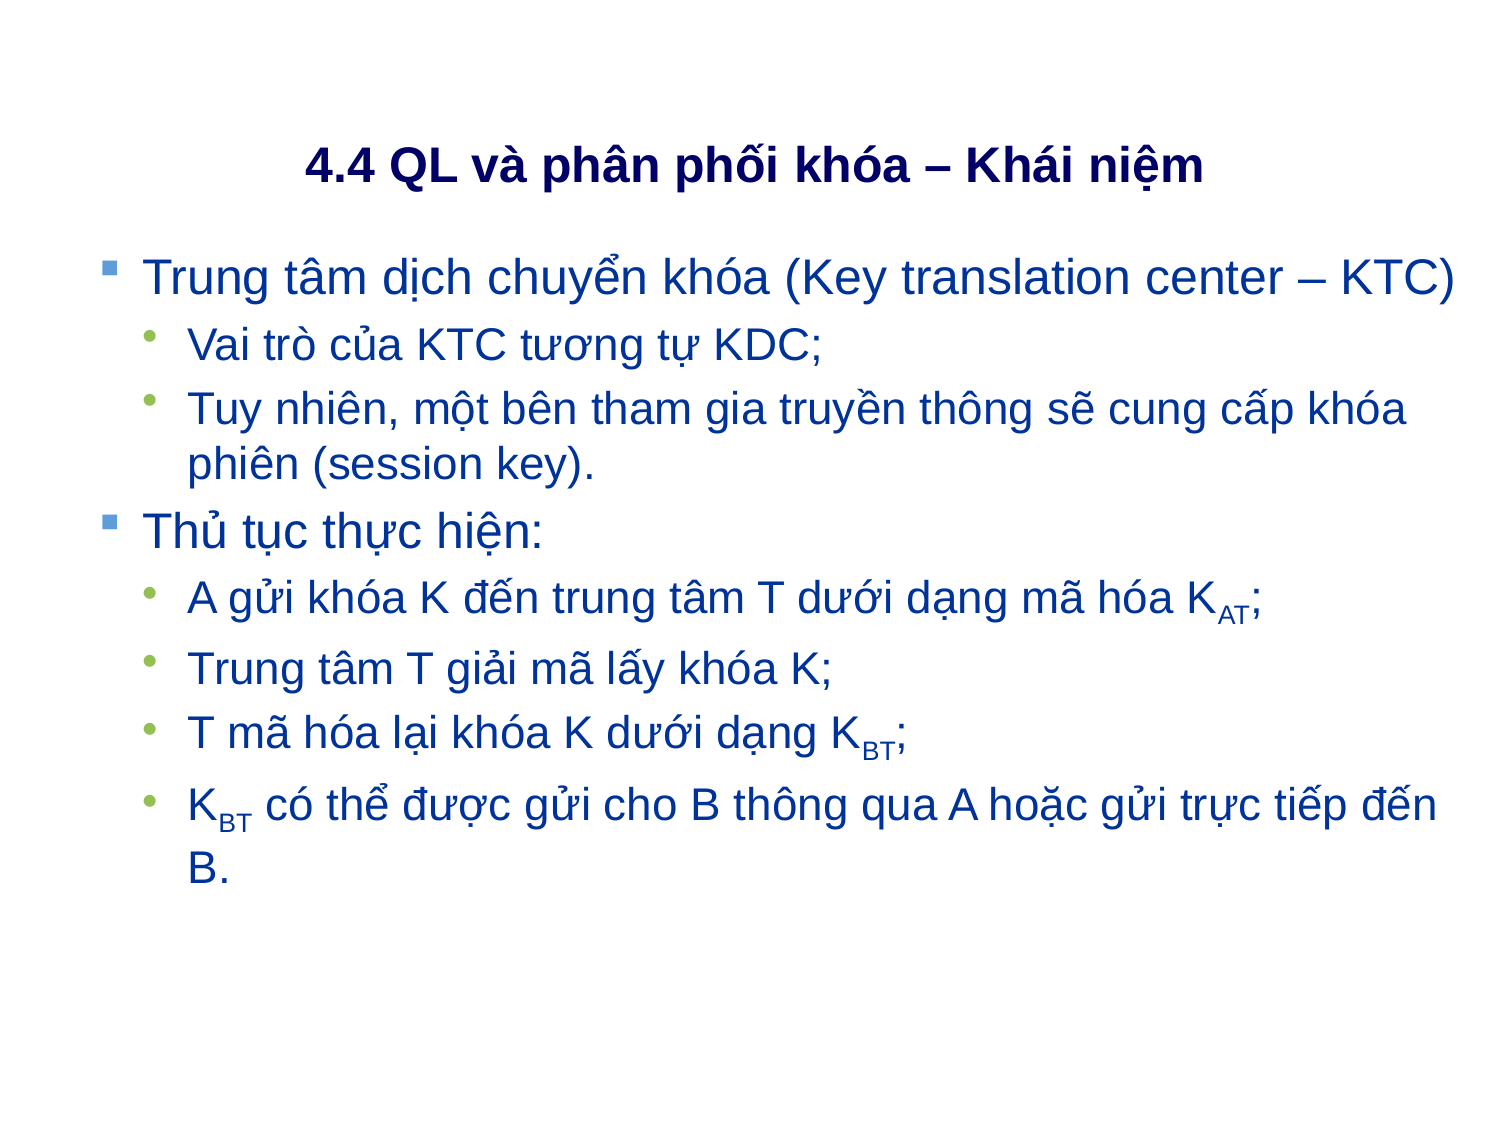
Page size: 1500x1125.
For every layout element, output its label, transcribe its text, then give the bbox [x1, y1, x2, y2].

title 4.4 QL và phân phối khóa – Khái niệm [37, 125, 1474, 211]
list Trung tâm dịch chuyển khóa (Key translation center – KTC) Vai trò của KTC tương tự KDC; Tuy nhiên, một bên tham gia truyền thông sẽ cung cấp khóa phiên (session key). Thủ tục thực hiện: A gửi khóa K đến trung tâm T dưới dạng mã hóa KAT; Trung tâm T giải mã lấy khóa K; T mã hóa lại khóa K dưới dạng KBT; KBT có thể được gửi cho B thông qua A hoặc gửi trực tiếp đến B. [24, 237, 1488, 1000]
